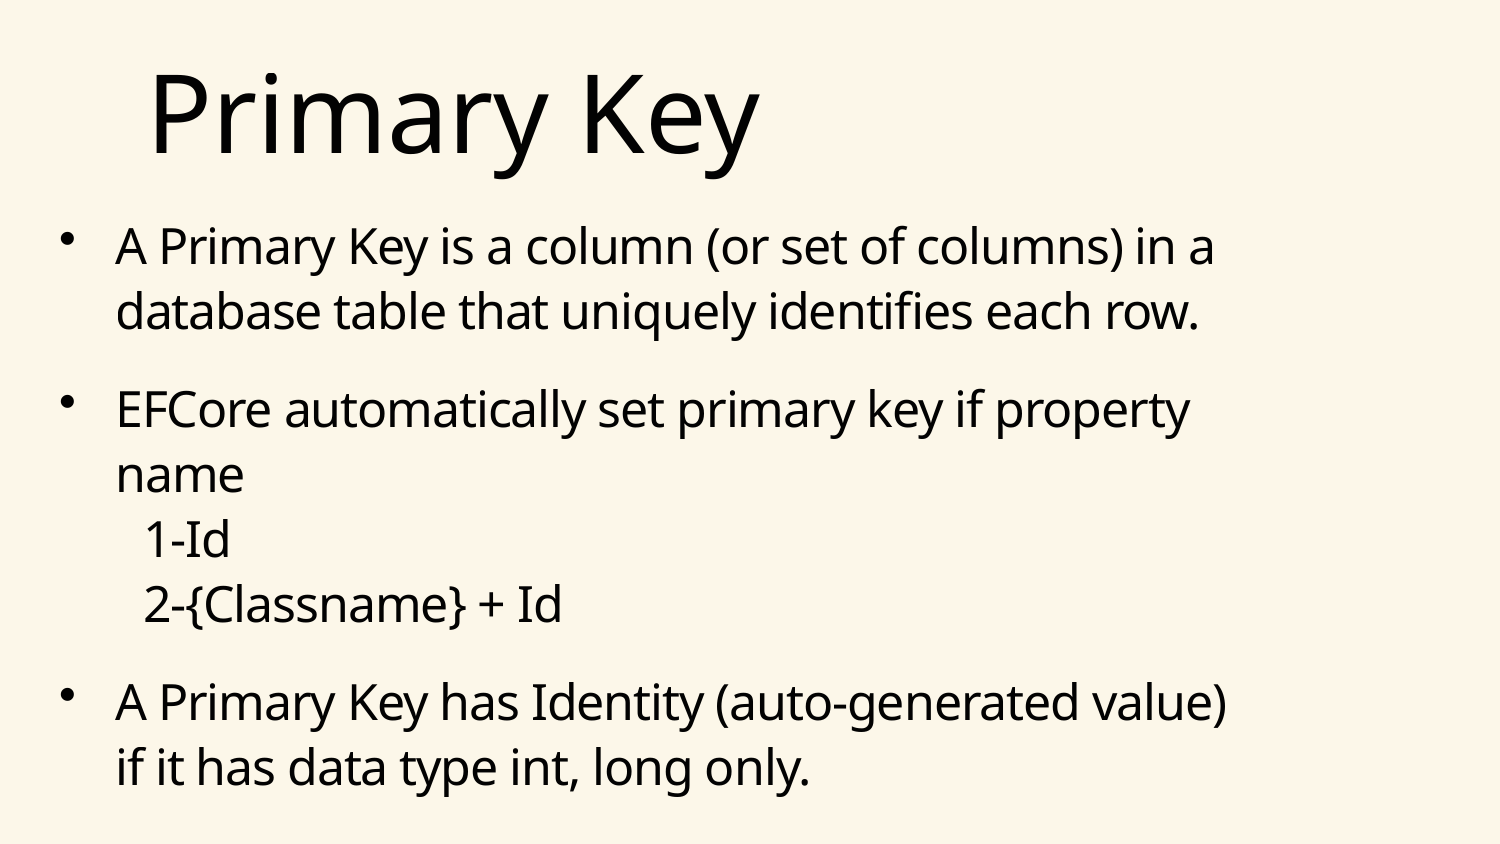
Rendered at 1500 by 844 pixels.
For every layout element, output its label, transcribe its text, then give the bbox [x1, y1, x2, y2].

text_box A Primary Key is a column (or set of columns) in a database table that uniquely identifies each row. [44, 209, 1268, 339]
text_box A Primary Key has Identity (auto-generated value) if it has data type int, long only. [44, 665, 1268, 796]
text_box EFCore automatically set primary key if property name 1-Id 2-{Classname} + Id [44, 372, 1308, 632]
text_box Primary Key [131, 44, 945, 176]
